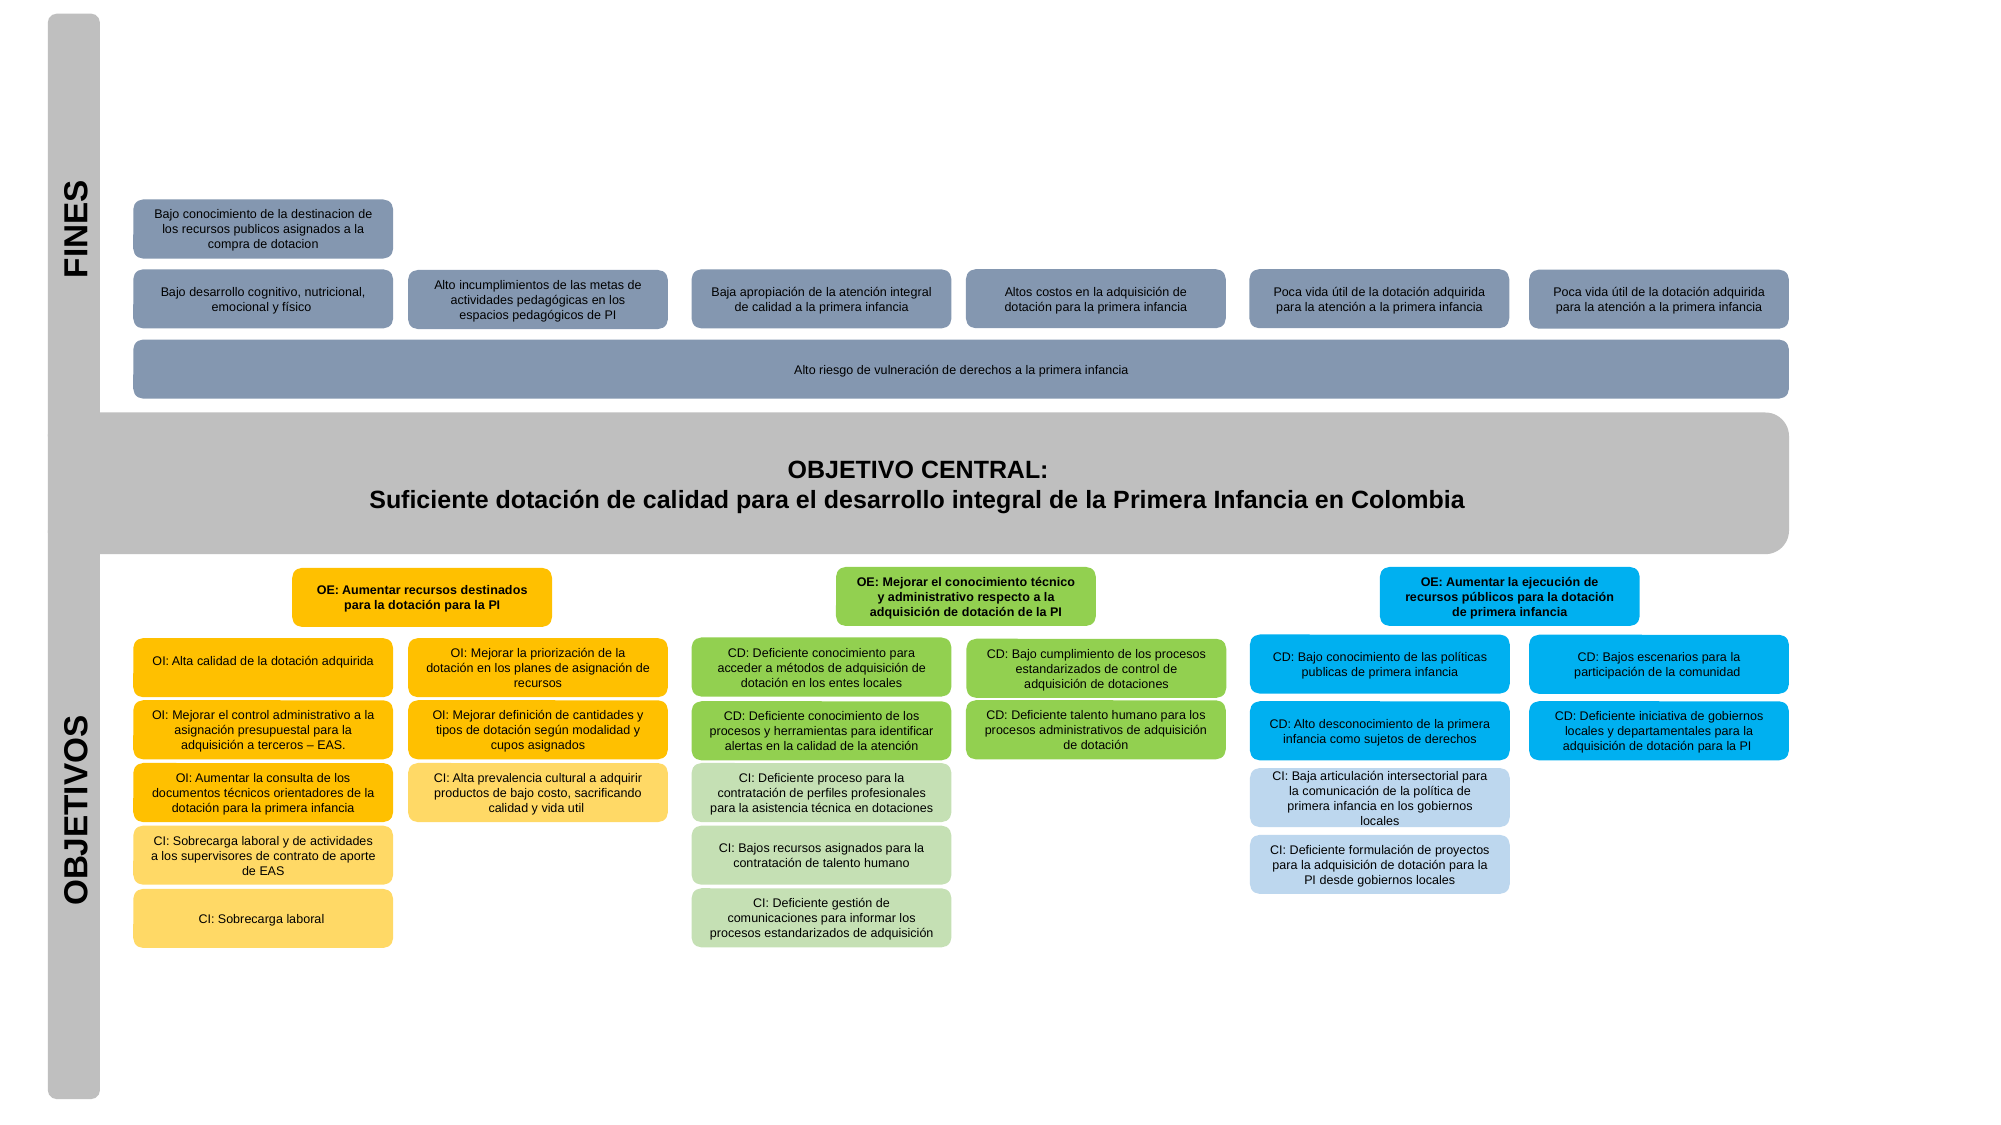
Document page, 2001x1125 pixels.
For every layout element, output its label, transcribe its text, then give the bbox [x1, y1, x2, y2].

text_box CI: Deficiente gestión de comunicaciones para informar los procesos estandarizados de adquisición [690, 887, 953, 949]
text_box OI: Mejorar la priorización de la dotación en los planes de asignación de recursos [406, 637, 669, 699]
text_box CI: Bajos recursos asignados para la contratación de talento humano [690, 824, 953, 886]
text_box OI: Aumentar la consulta de los documentos técnicos orientadores de la dotación para la primera infancia [132, 761, 395, 824]
text_box Bajo conocimiento de la destinacion de los recursos publicos asignados a la compra de dotacion [132, 198, 395, 260]
text_box CD: Deficiente conocimiento de los procesos y herramientas para identificar alertas en la calidad de la atención [690, 700, 953, 762]
text_box CD: Alto desconocimiento de la primera infancia como sujetos de derechos [1248, 700, 1511, 762]
text_box CD: Bajo cumplimiento de los procesos estandarizados de control de adquisición de dotaciones [965, 637, 1228, 699]
text_box OE: Aumentar la ejecución de recursos públicos para la dotación de primera infancia [1378, 565, 1641, 628]
text_box Poca vida útil de la dotación adquirida para la atención a la primera infancia [1248, 268, 1511, 330]
text_box OBJETIVO CENTRAL: Suficiente dotación de calidad para el desarrollo integral de la Primera Infancia en Colombia [46, 411, 1791, 556]
text_box Alto riesgo de vulneración de derechos a la primera infancia [132, 338, 1790, 400]
text_box OI: Mejorar el control administrativo a la asignación presupuestal para la adquisición a terceros – EAS. [132, 699, 395, 761]
text_box CD: Deficiente iniciativa de gobiernos locales y departamentales para la adquisición de dotación para la PI [1528, 700, 1790, 762]
text_box Poca vida útil de la dotación adquirida para la atención a la primera infancia [1528, 268, 1790, 330]
text_box CD: Deficiente talento humano para los procesos administrativos de adquisición de dotación [964, 699, 1227, 761]
text_box Alto incumplimientos de las metas de actividades pedagógicas en los espacios pedagógicos de PI [406, 268, 669, 331]
text_box CI: Sobrecarga laboral [132, 887, 395, 949]
text_box CI: Deficiente formulación de proyectos para la adquisición de dotación para la PI desde gobiernos locales [1248, 833, 1511, 895]
text_box OI: Alta calidad de la dotación adquirida [132, 637, 395, 699]
text_box CI: Alta prevalencia cultural a adquirir productos de bajo costo, sacrificando calidad y vida util [406, 761, 669, 824]
text_box Altos costos en la adquisición de dotación para la primera infancia [964, 268, 1227, 330]
text_box OI: Mejorar definición de cantidades y tipos de dotación según modalidad y cupos asignados [406, 699, 669, 761]
text_box CD: Deficiente conocimiento para acceder a métodos de adquisición de dotación en los entes locales [690, 636, 953, 698]
text_box CI: Baja articulación intersectorial para la comunicación de la política de primera infancia en los gobiernos locales [1248, 766, 1511, 829]
text_box FINES [46, 12, 101, 446]
text_box OE: Aumentar recursos destinados para la dotación para la PI [291, 566, 554, 628]
text_box OBJETIVOS [46, 521, 101, 1101]
text_box Baja apropiación de la atención integral de calidad a la primera infancia [690, 268, 953, 330]
text_box OE: Mejorar el conocimiento técnico y administrativo respecto a la adquisición de dotación de la PI [834, 565, 1097, 628]
text_box CI: Sobrecarga laboral y de actividades a los supervisores de contrato de aporte de EAS [132, 824, 395, 886]
text_box CD: Bajos escenarios para la participación de la comunidad [1528, 633, 1790, 695]
text_box CD: Bajo conocimiento de las políticas publicas de primera infancia [1248, 633, 1511, 695]
text_box CI: Deficiente proceso para la contratación de perfiles profesionales para la asistencia técnica en dotaciones [690, 762, 953, 824]
text_box Bajo desarrollo cognitivo, nutricional, emocional y físico [132, 268, 395, 330]
